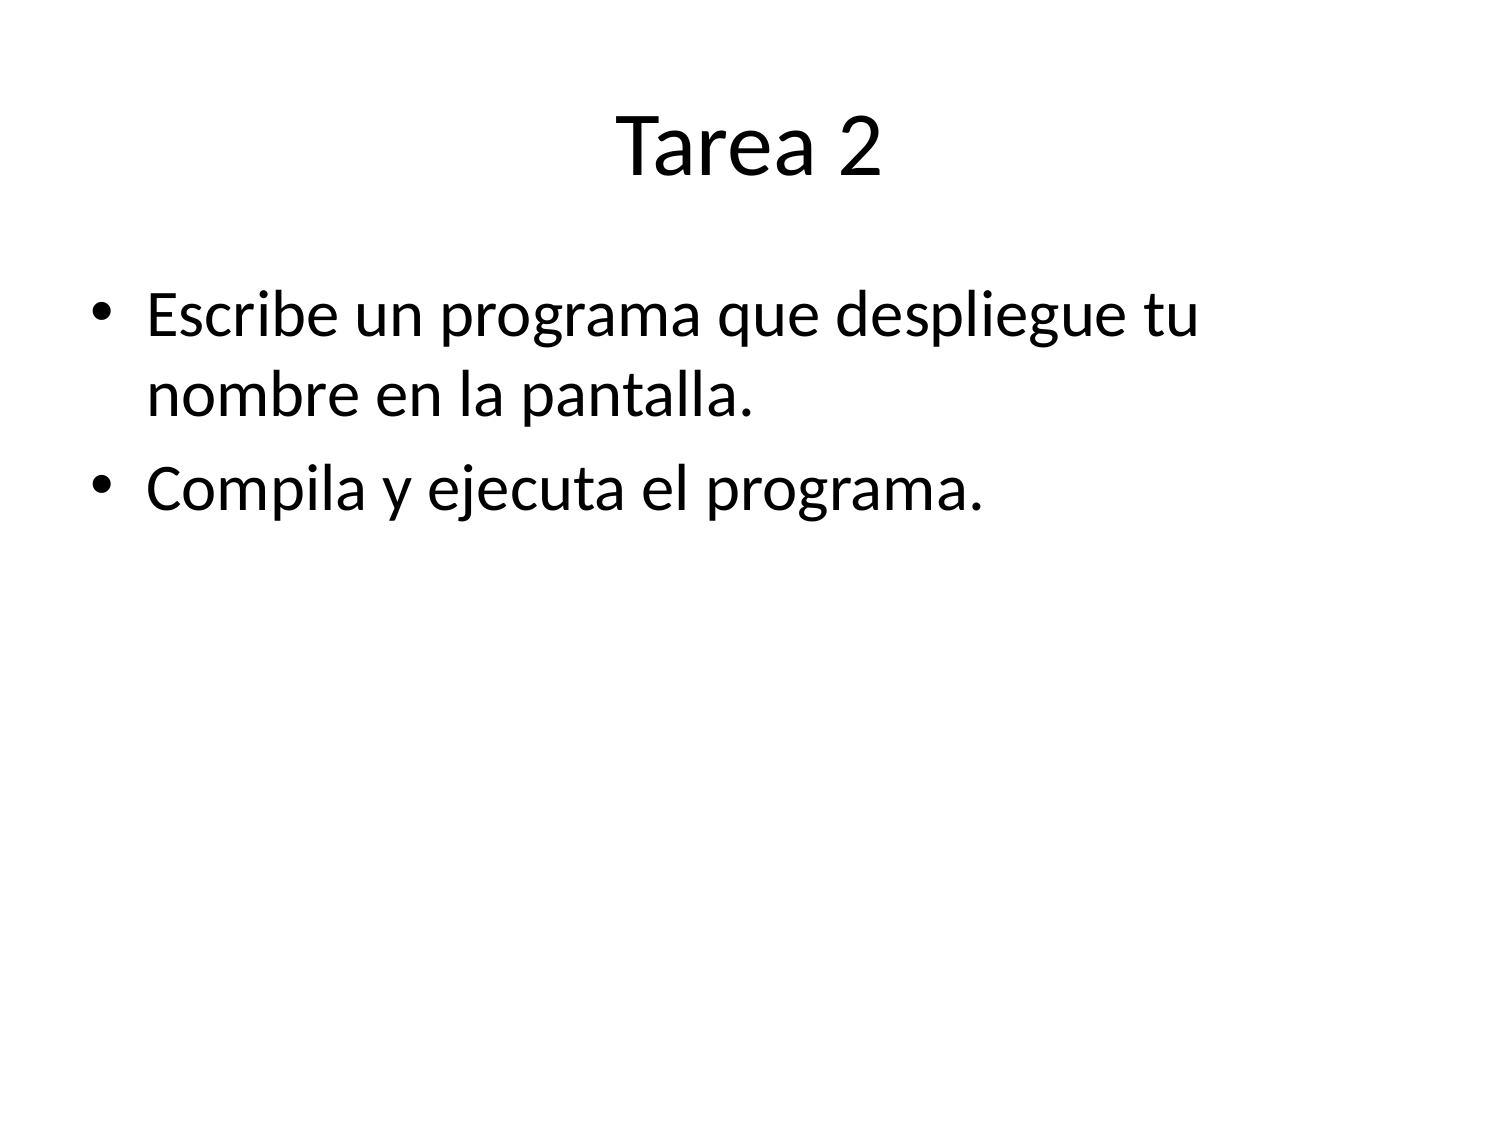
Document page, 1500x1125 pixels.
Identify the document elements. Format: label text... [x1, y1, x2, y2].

title Tarea 2 [75, 45, 1425, 233]
list Escribe un programa que despliegue tu nombre en la pantalla. Compila y ejecuta el programa. [75, 262, 1425, 1005]
